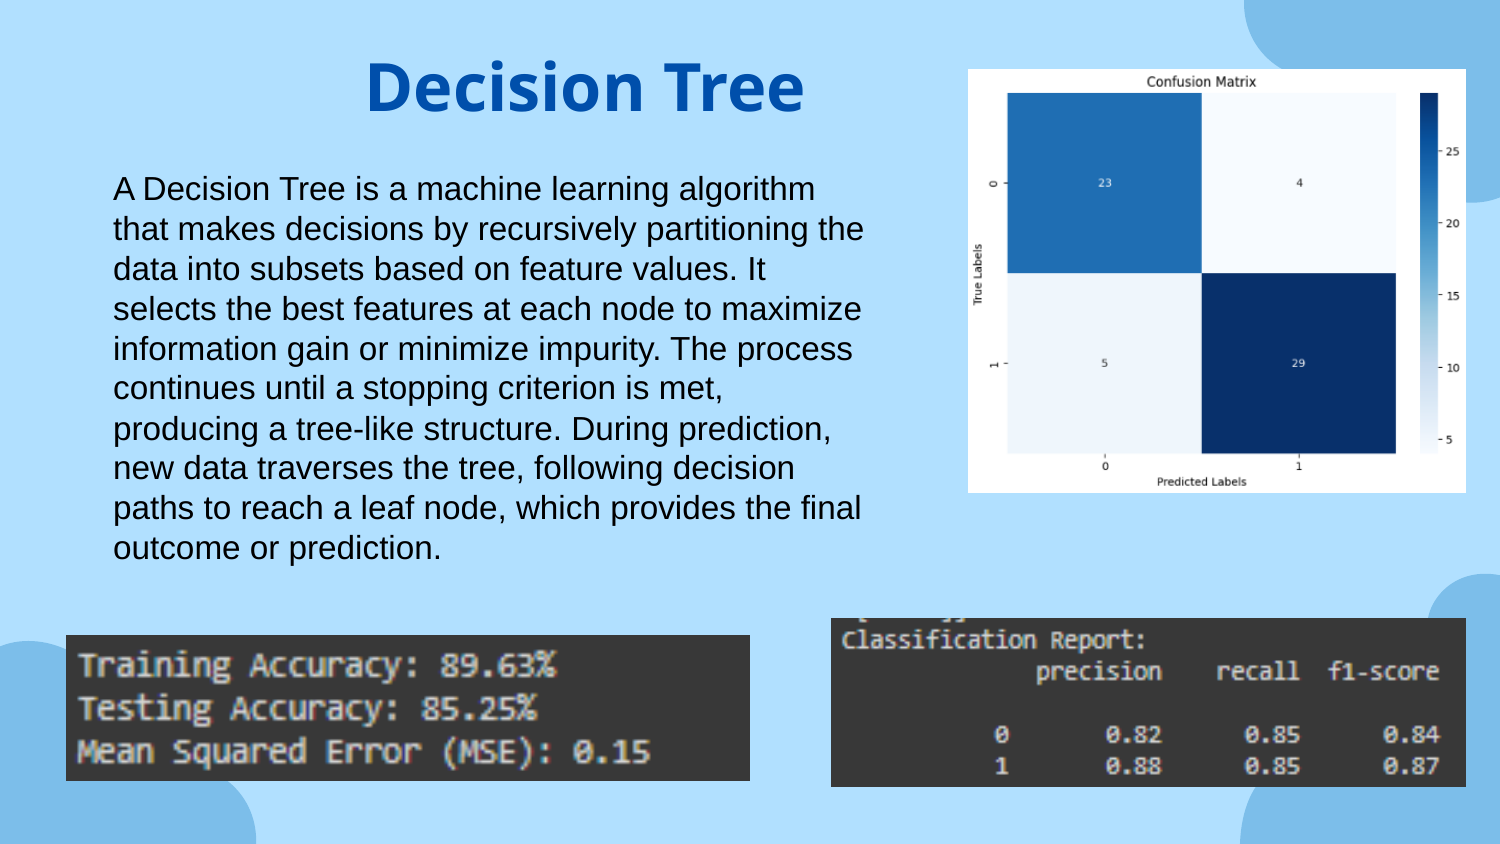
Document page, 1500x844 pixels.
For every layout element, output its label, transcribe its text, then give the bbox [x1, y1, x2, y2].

picture [968, 68, 1466, 494]
picture [831, 618, 1466, 787]
picture [65, 635, 751, 782]
text_box Decision Tree [0, 29, 1218, 127]
text_box A Decision Tree is a machine learning algorithm that makes decisions by recursively partitioning the data into subsets based on feature values. It selects the best features at each node to maximize information gain or minimize impurity. The process continues until a stopping criterion is met, producing a tree-like structure. During prediction, new data traverses the tree, following decision paths to reach a leaf node, which provides the final outcome or prediction. [98, 159, 883, 574]
